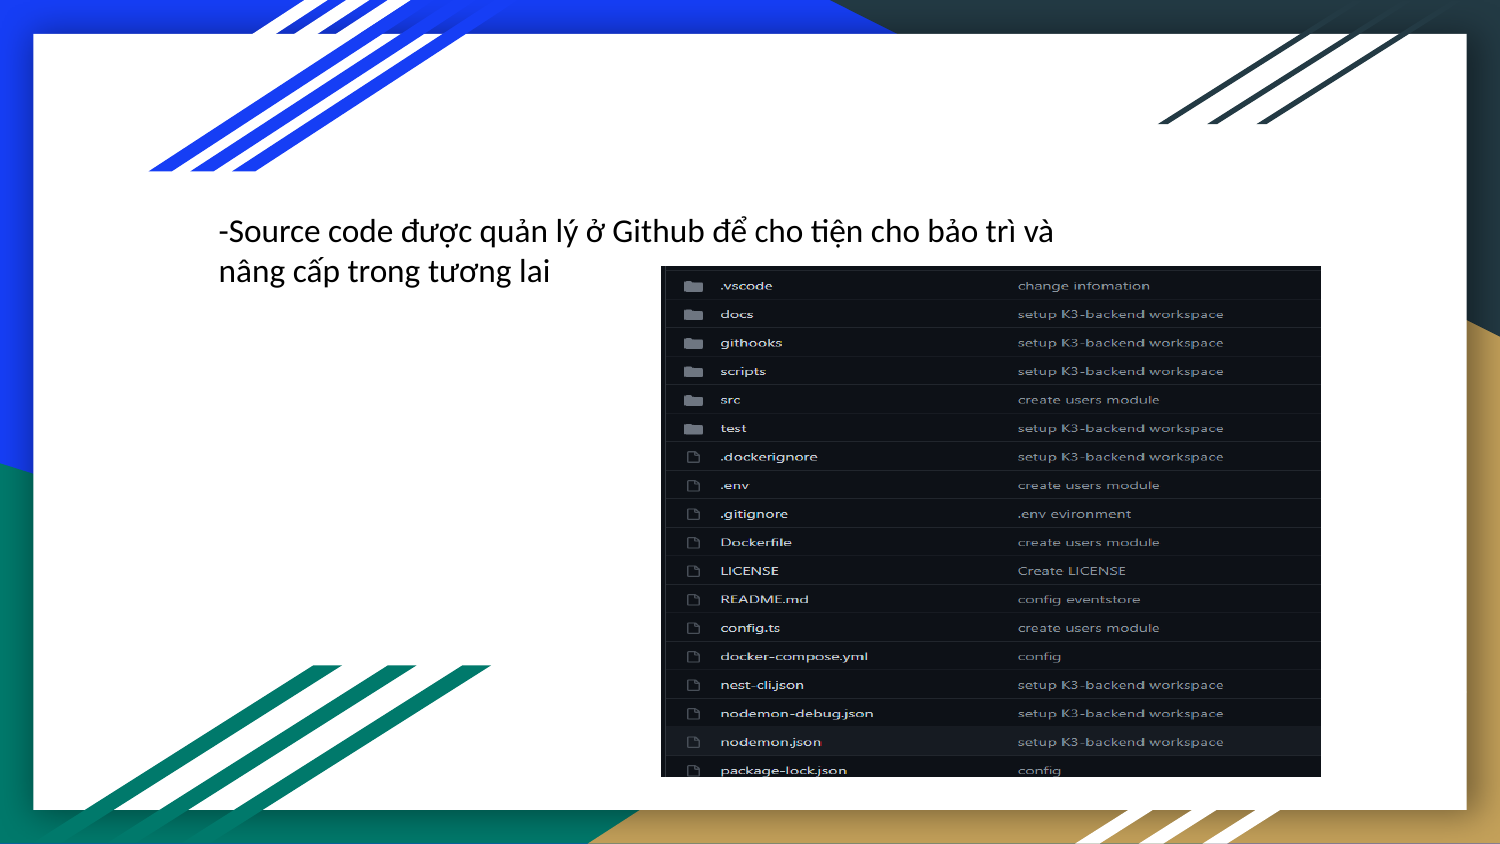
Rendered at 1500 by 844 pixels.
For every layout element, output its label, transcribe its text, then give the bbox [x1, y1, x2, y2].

picture [660, 266, 1321, 777]
subtitle -Source code được quản lý ở Github để cho tiện cho bảo trì và nâng cấp trong tương lai [203, 194, 1084, 281]
